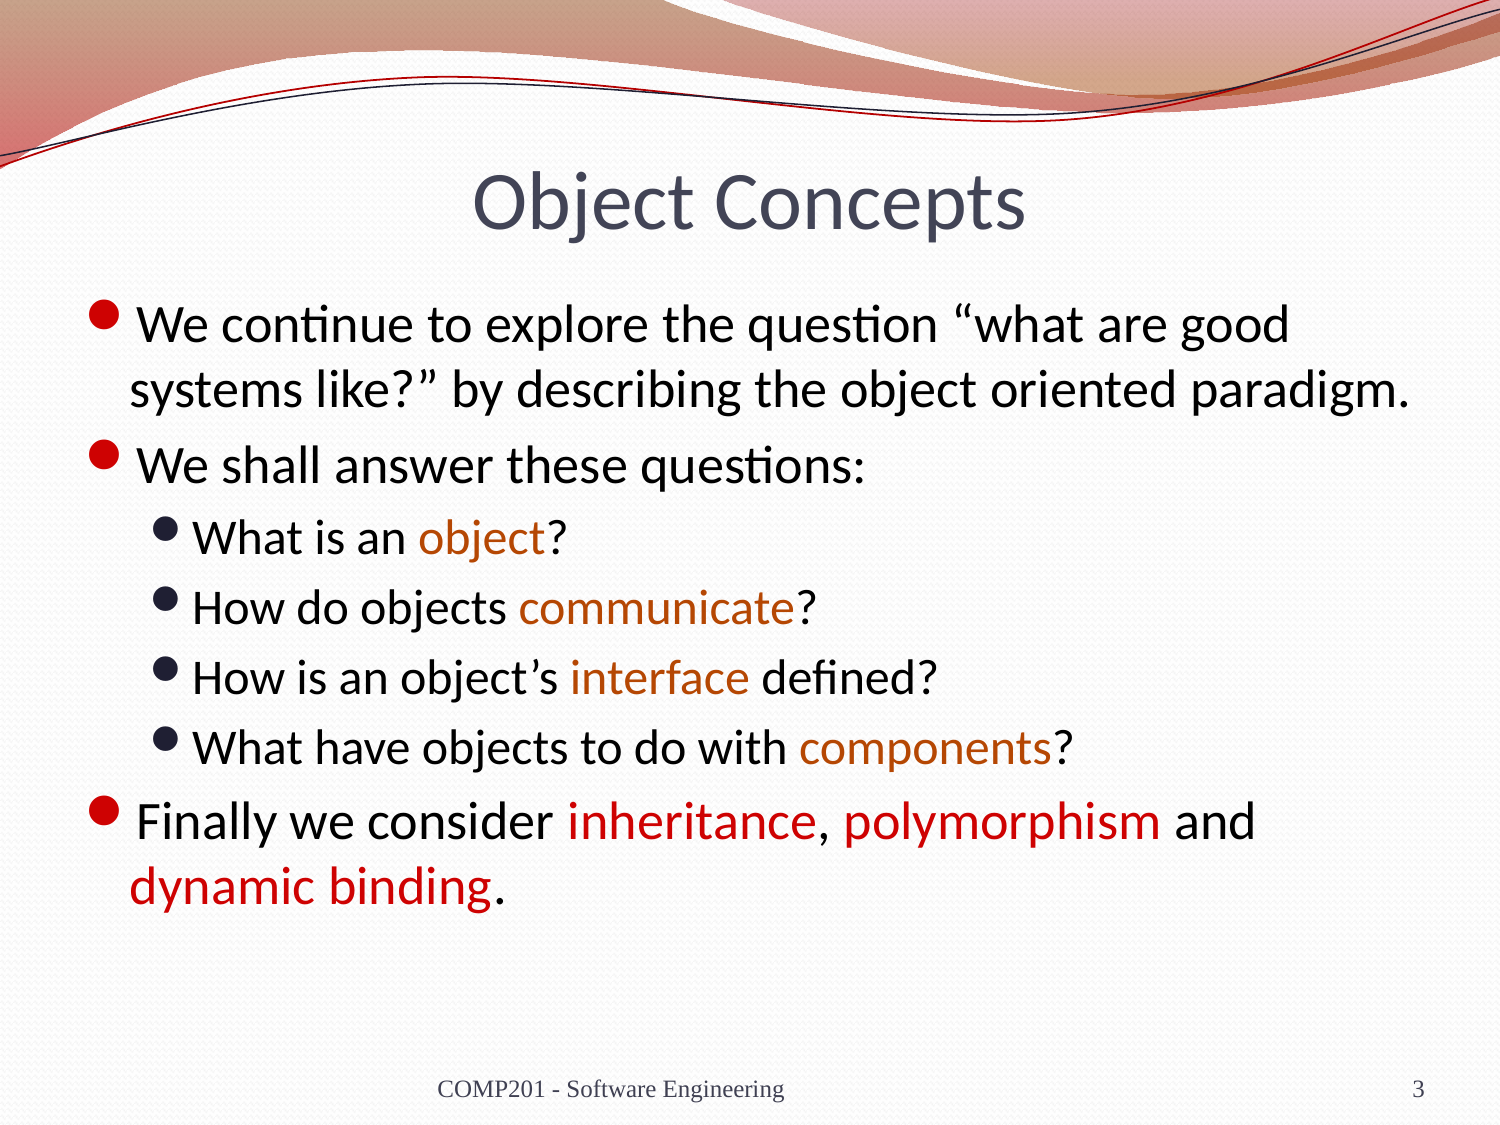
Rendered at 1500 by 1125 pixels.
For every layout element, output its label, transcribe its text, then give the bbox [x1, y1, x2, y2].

list We continue to explore the question “what are good systems like?” by describing the object oriented paradigm. We shall answer these questions: What is an object? How do objects communicate? How is an object’s interface defined? What have objects to do with components? Finally we consider inheritance, polymorphism and dynamic binding. [70, 281, 1437, 1038]
footer COMP201 - Software Engineering [437, 1042, 988, 1103]
slide_number 3 [1299, 1042, 1425, 1103]
title Object Concepts [75, 115, 1425, 247]
